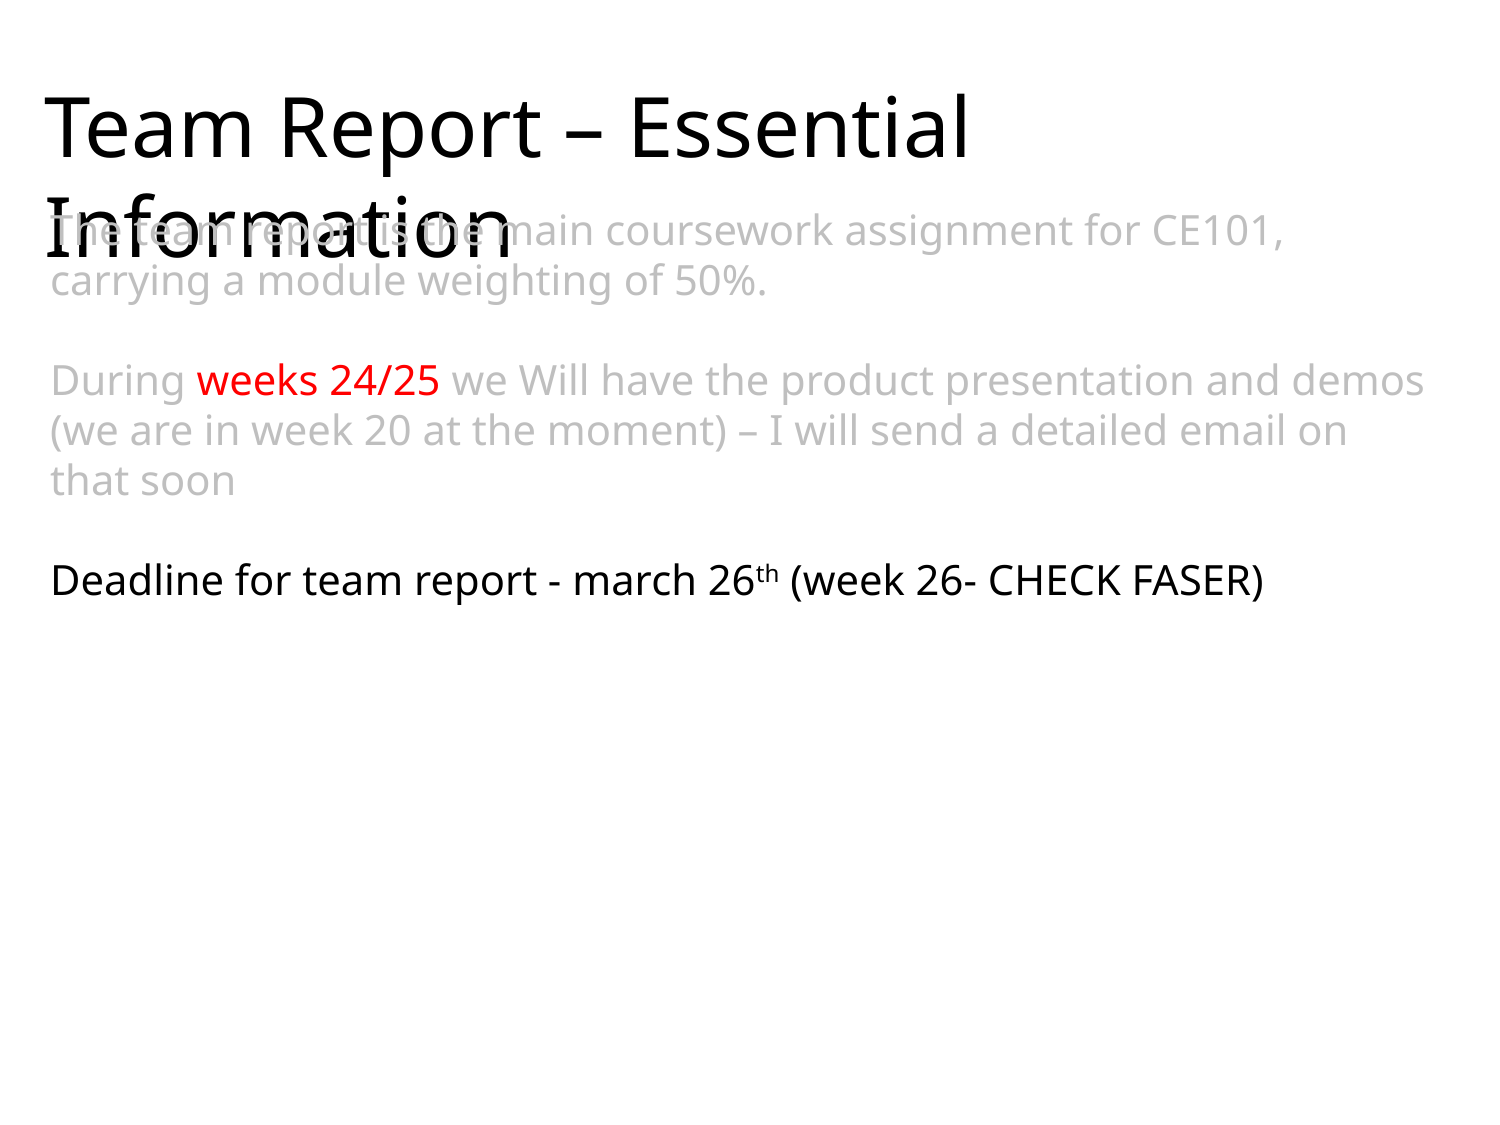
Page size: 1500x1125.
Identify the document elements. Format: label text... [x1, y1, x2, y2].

text_box Team Report – Essential Information [29, 66, 1447, 481]
text_box The team report is the main coursework assignment for CE101, carrying a module weighting of 50%. During weeks 24/25 we Will have the product presentation and demos (we are in week 20 at the moment) – I will send a detailed email on that soon Deadline for team report - march 26th (week 26- CHECK FASER) [35, 196, 1442, 862]
